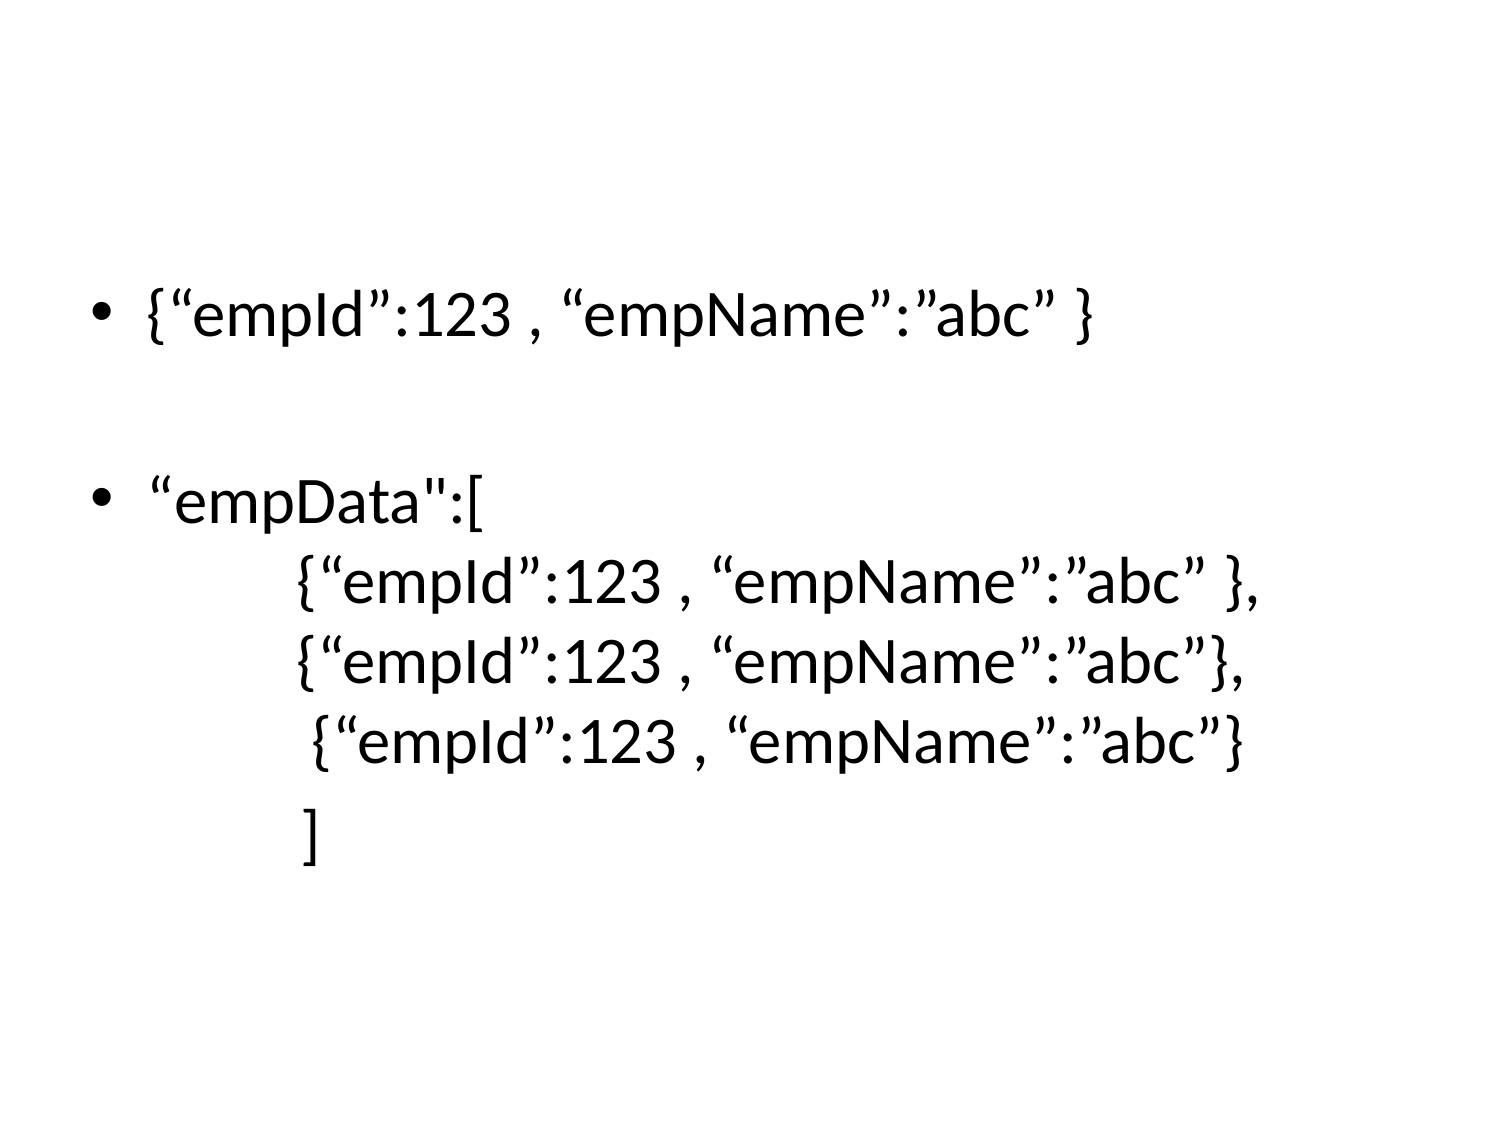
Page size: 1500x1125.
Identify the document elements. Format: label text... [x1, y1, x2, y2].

list {“empId”:123 , “empName”:”abc” } “empData":[ {“empId”:123 , “empName”:”abc” }, {“empId”:123 , “empName”:”abc”}, {“empId”:123 , “empName”:”abc”} ] [75, 262, 1425, 1005]
